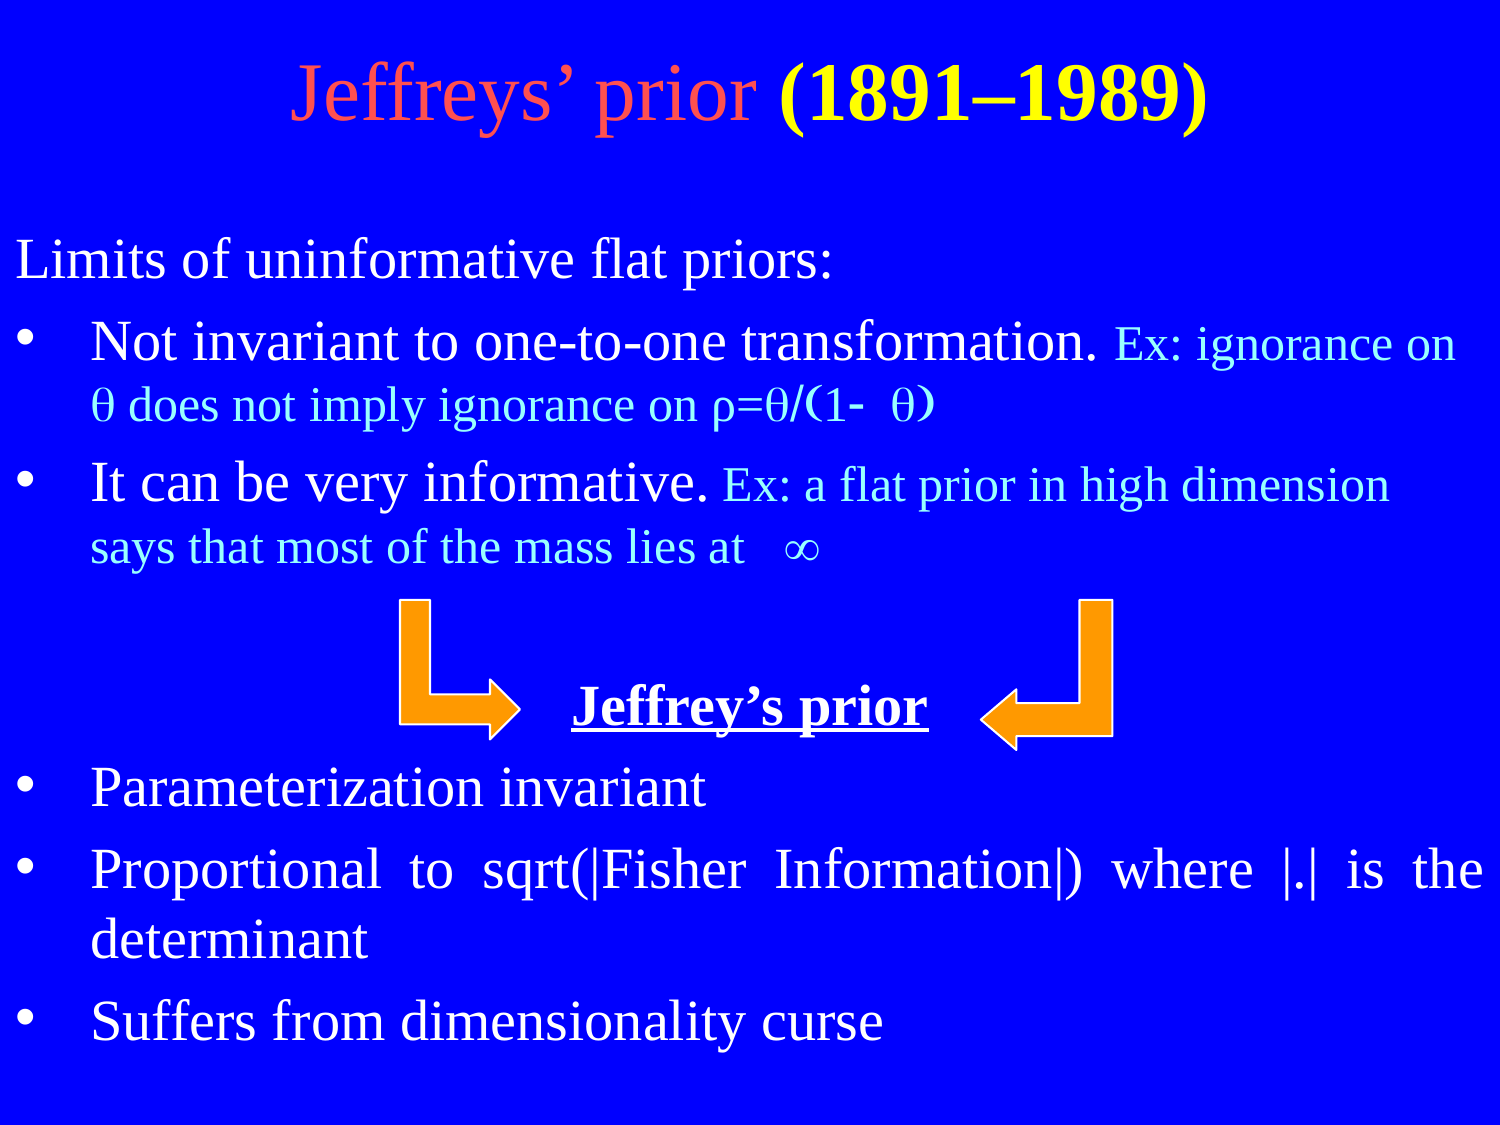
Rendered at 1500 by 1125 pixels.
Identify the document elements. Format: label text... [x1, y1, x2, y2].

text_box [399, 599, 520, 740]
text_box [980, 599, 1113, 750]
subtitle Limits of uninformative flat priors: Not invariant to one-to-one transformation. Ex: ignorance on q does not imply ignorance on ρ=q/(1- q) It can be very informative. Ex: a flat prior in high dimension says that most of the mass lies at  Jeffrey’s prior Parameterization invariant Proportional to sqrt(|Fisher Information|) where |.| is the determinant Suffers from dimensionality curse [0, 212, 1500, 1125]
title Jeffreys’ prior (1891–1989) [0, 0, 1500, 176]
